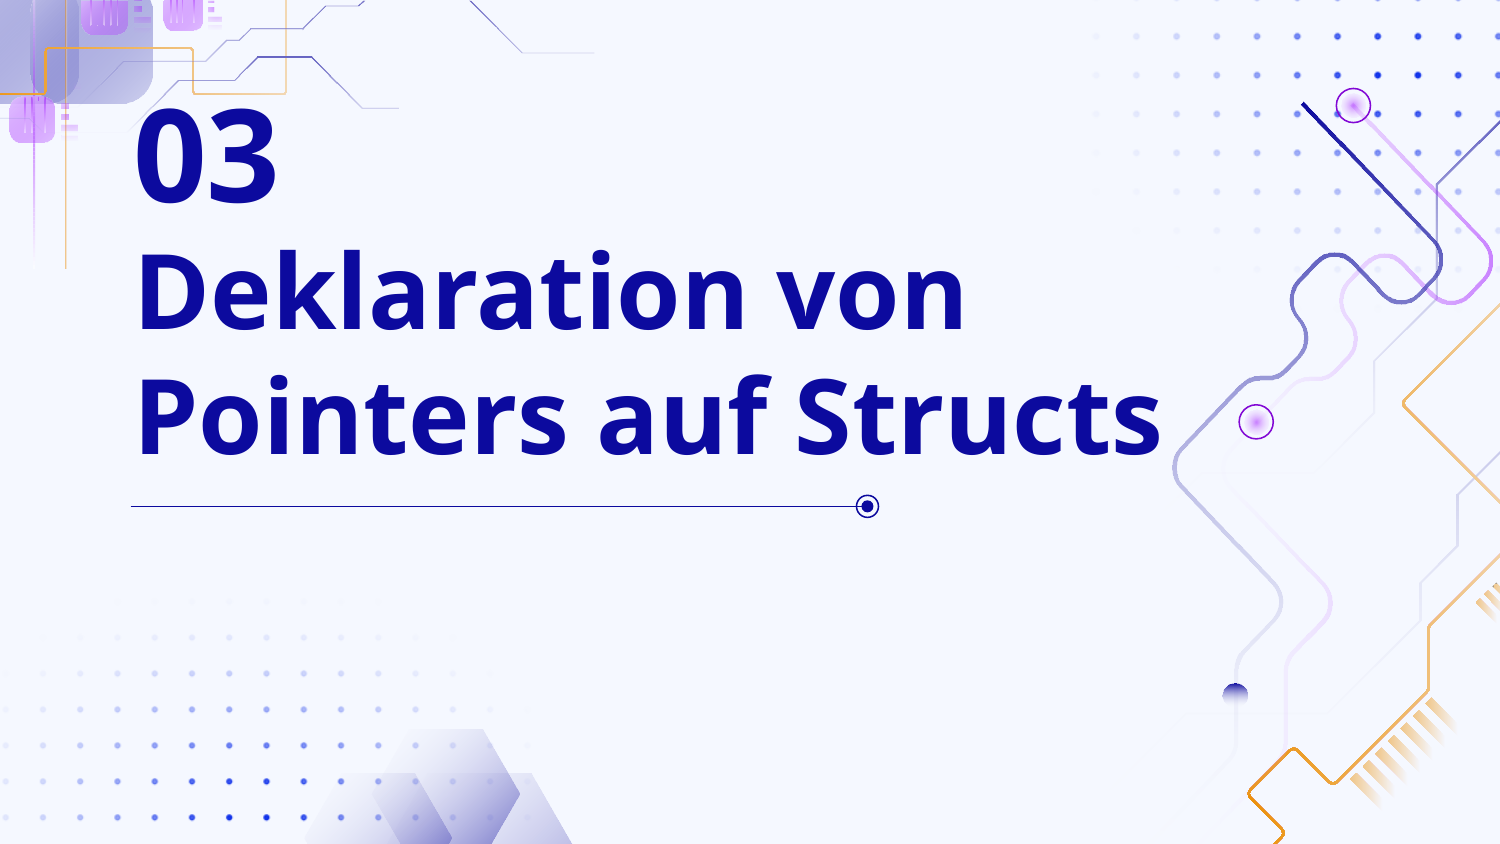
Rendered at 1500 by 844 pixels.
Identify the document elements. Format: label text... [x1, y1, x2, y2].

title 03 [118, 69, 398, 233]
title Deklaration von Pointers auf Structs [118, 281, 1058, 420]
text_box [0, 549, 583, 844]
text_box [1063, 0, 1500, 844]
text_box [130, 495, 879, 518]
